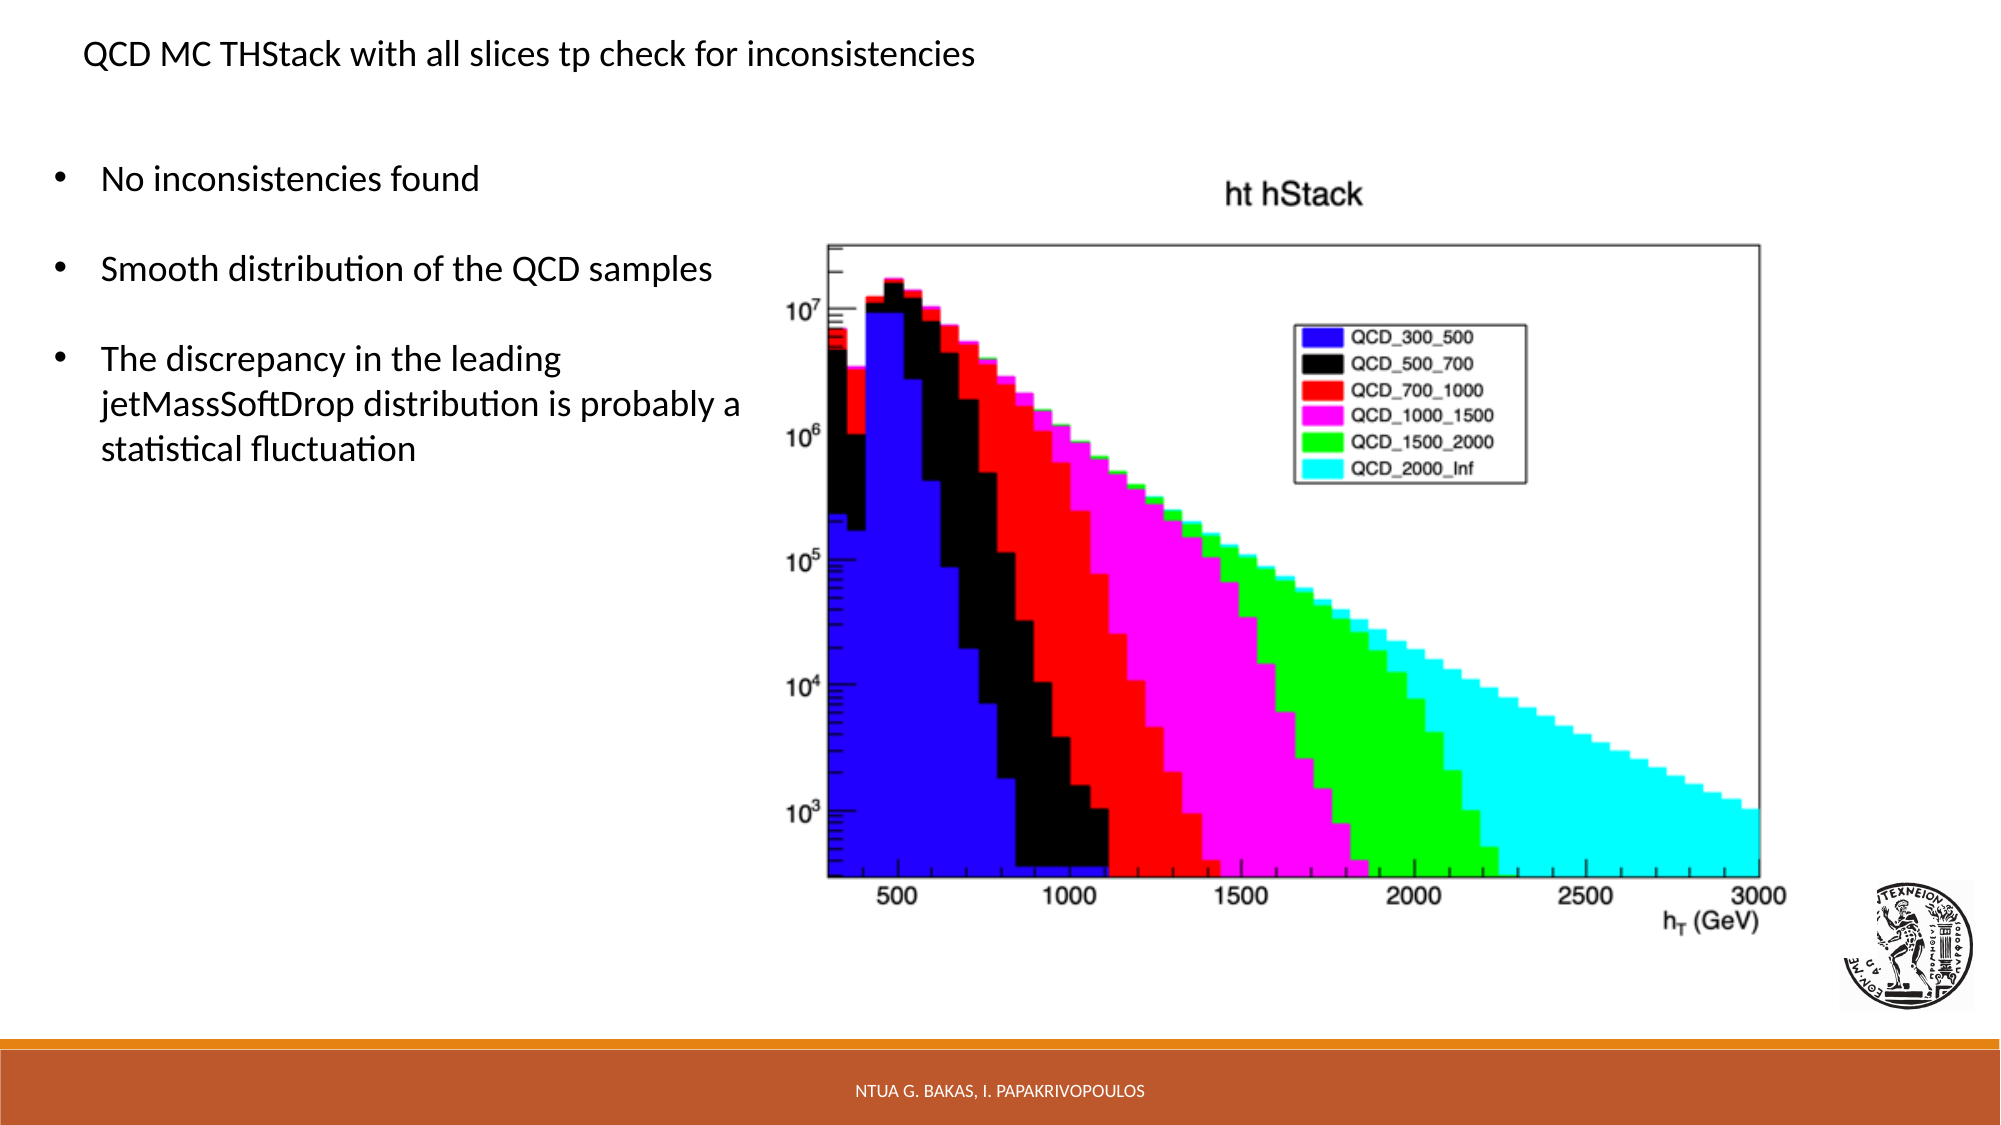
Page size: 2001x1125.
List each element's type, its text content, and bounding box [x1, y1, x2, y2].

picture [712, 166, 1975, 1012]
text_box No inconsistencies found Smooth distribution of the QCD samples The discrepancy in the leading jetMassSoftDrop distribution is probably a statistical fluctuation [39, 147, 759, 477]
text_box QCD MC THStack with all slices tp check for inconsistencies [68, 22, 1775, 82]
footer NTUA G. Bakas, I. Papakrivopoulos [604, 1059, 1396, 1120]
